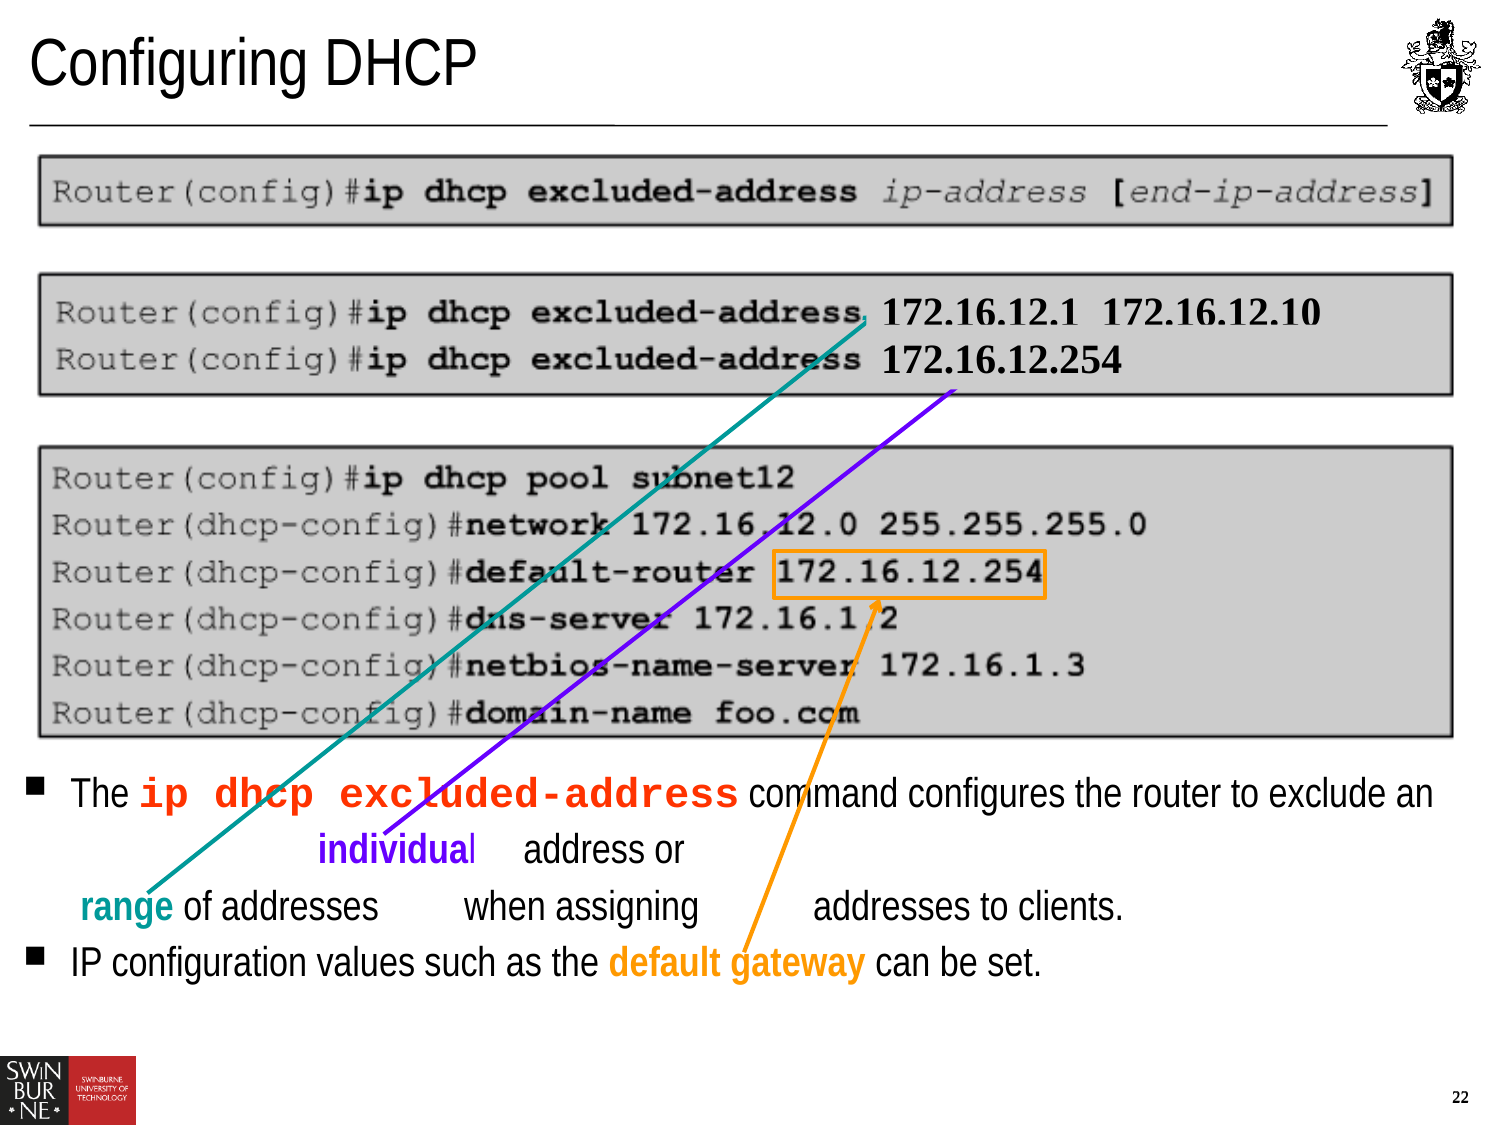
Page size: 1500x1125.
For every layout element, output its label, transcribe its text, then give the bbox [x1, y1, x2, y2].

picture [1401, 18, 1481, 114]
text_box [383, 373, 975, 835]
picture [0, 1056, 136, 1125]
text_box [743, 597, 881, 953]
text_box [147, 314, 877, 894]
list The ip dhcp excluded-address command configures the router to exclude an individual address or range of addresses when assigning addresses to clients. IP configuration values such as the default gateway can be set. [23, 775, 1465, 1047]
picture [17, 136, 1471, 764]
title Configuring DHCP [29, 19, 1388, 114]
slide_number 22 [1411, 1078, 1485, 1125]
